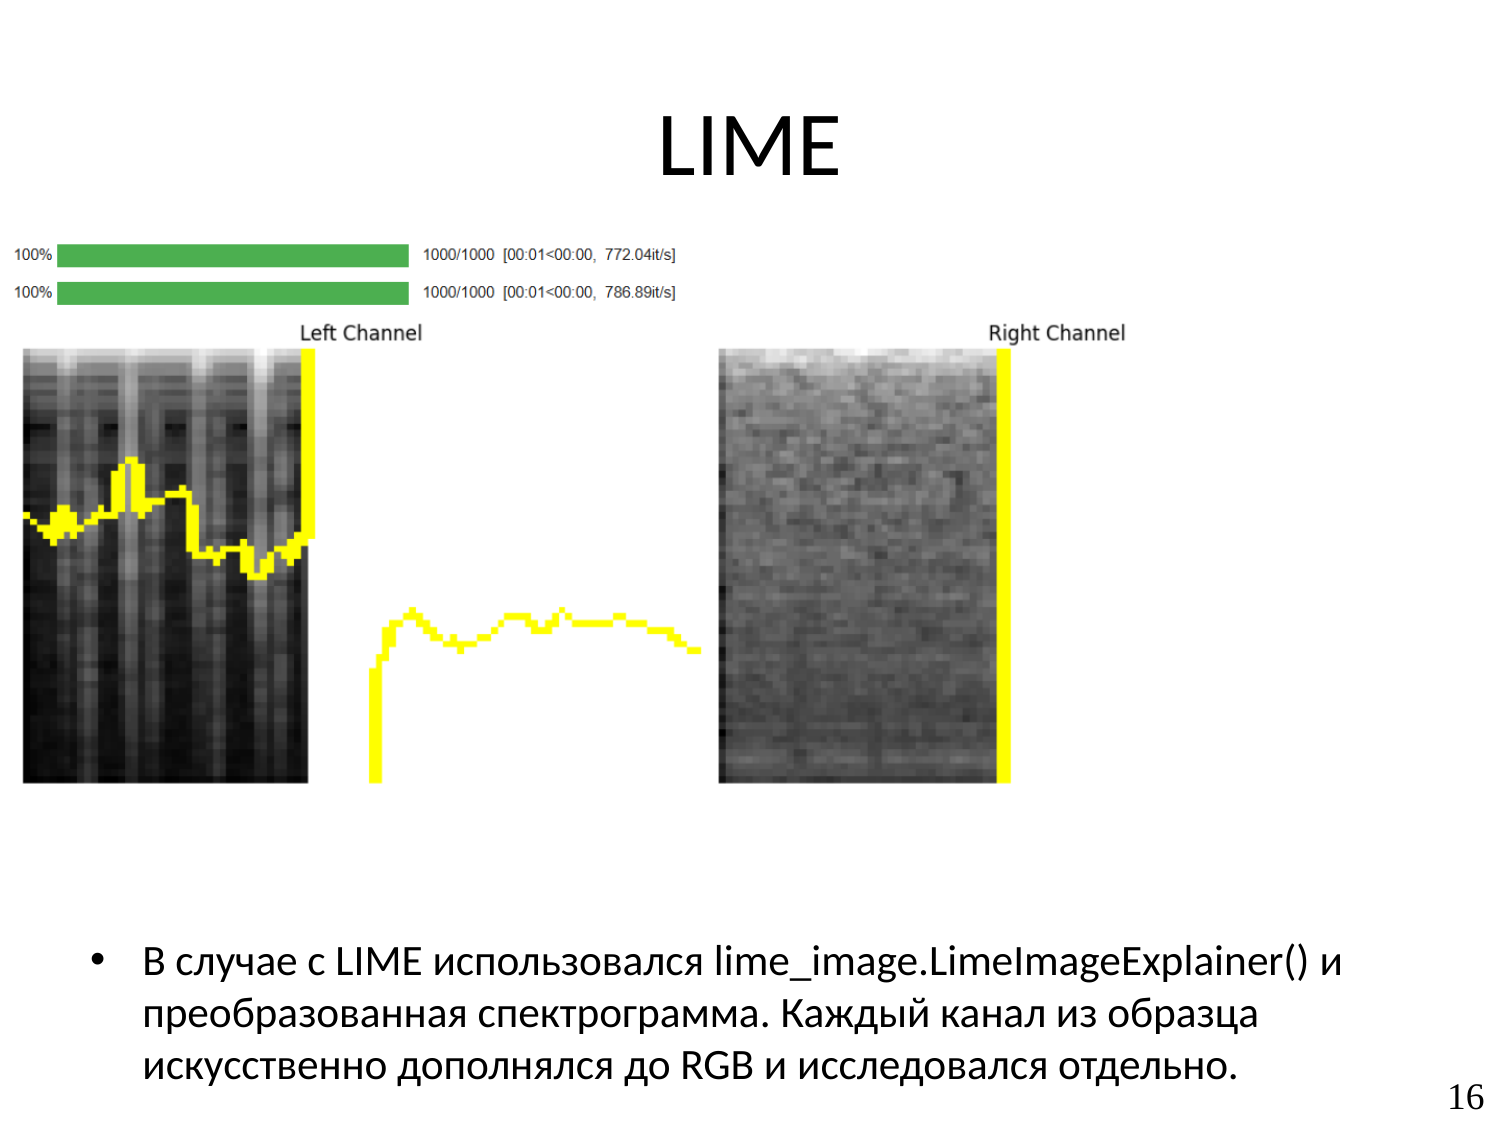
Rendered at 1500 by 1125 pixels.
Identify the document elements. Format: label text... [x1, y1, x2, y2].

title LIME [75, 45, 1425, 233]
text_box 16 [1432, 1064, 1500, 1125]
list В случае с LIME использовался lime_image.LimeImageExplainer() и преобразованная спектрограмма. Каждый канал из образца искусственно дополнялся до RGB и исследовался отдельно. [75, 924, 1425, 1100]
picture [4, 237, 1500, 817]
